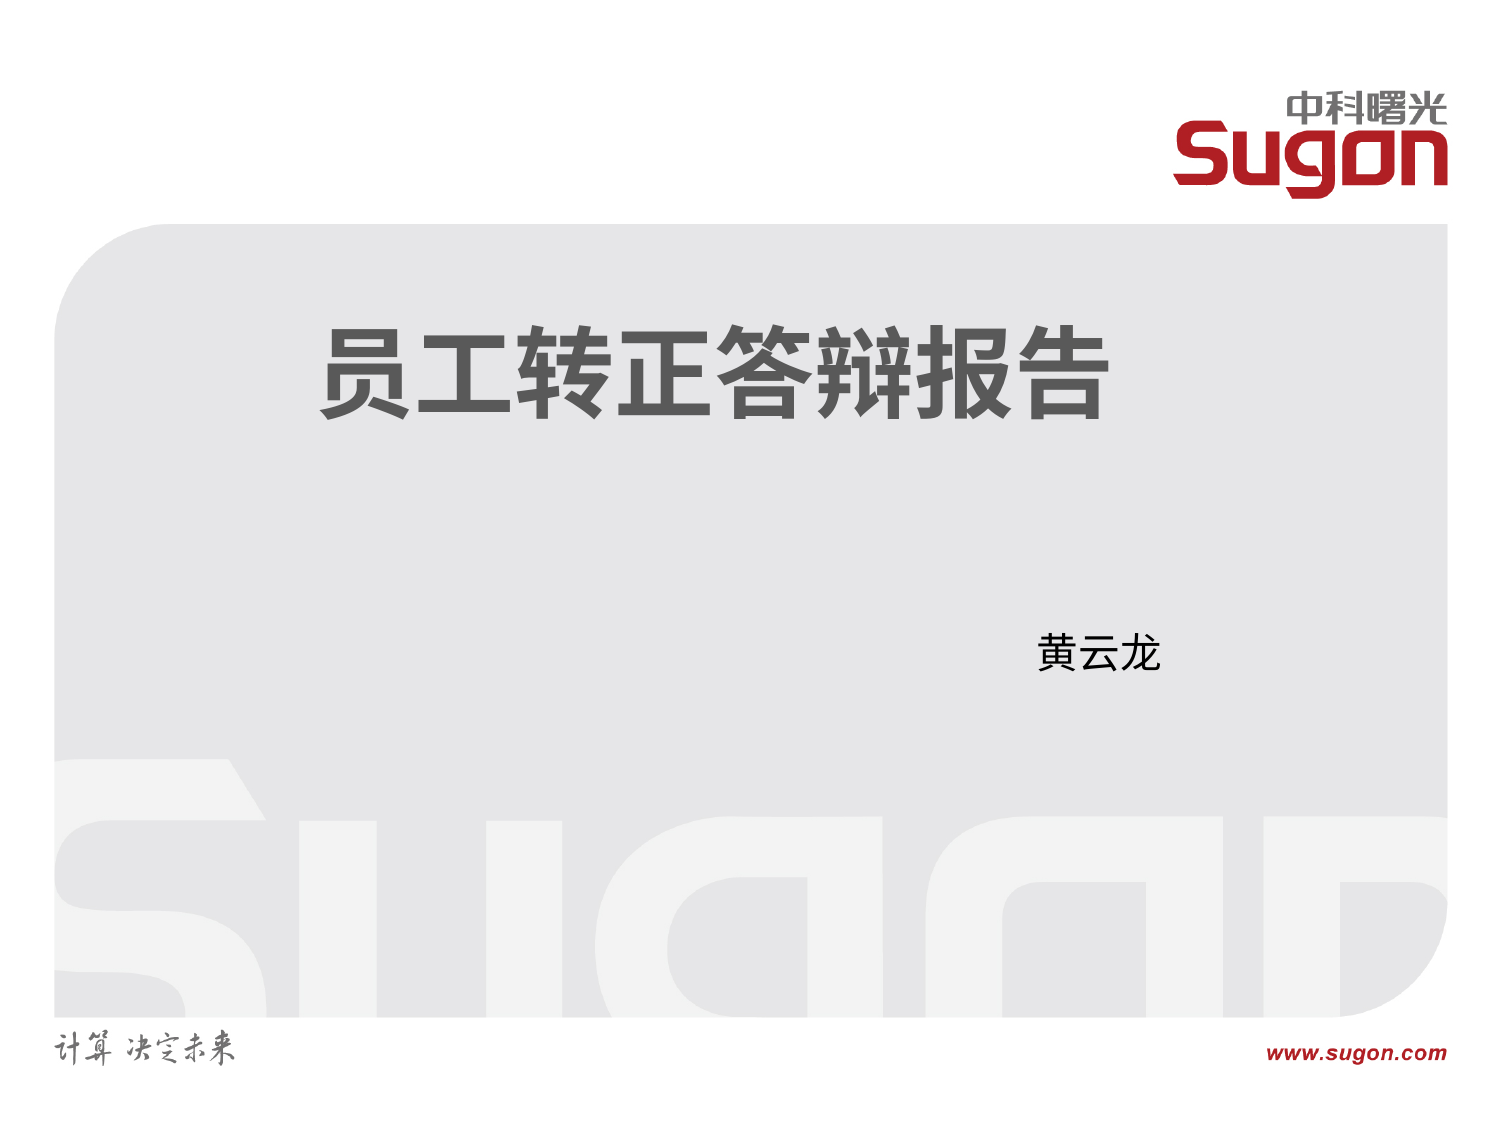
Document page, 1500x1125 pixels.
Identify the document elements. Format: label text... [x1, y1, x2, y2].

list 黄云龙 [1021, 619, 1447, 799]
picture [0, 0, 1500, 1125]
list 员工转正答辩报告 [112, 302, 1317, 439]
